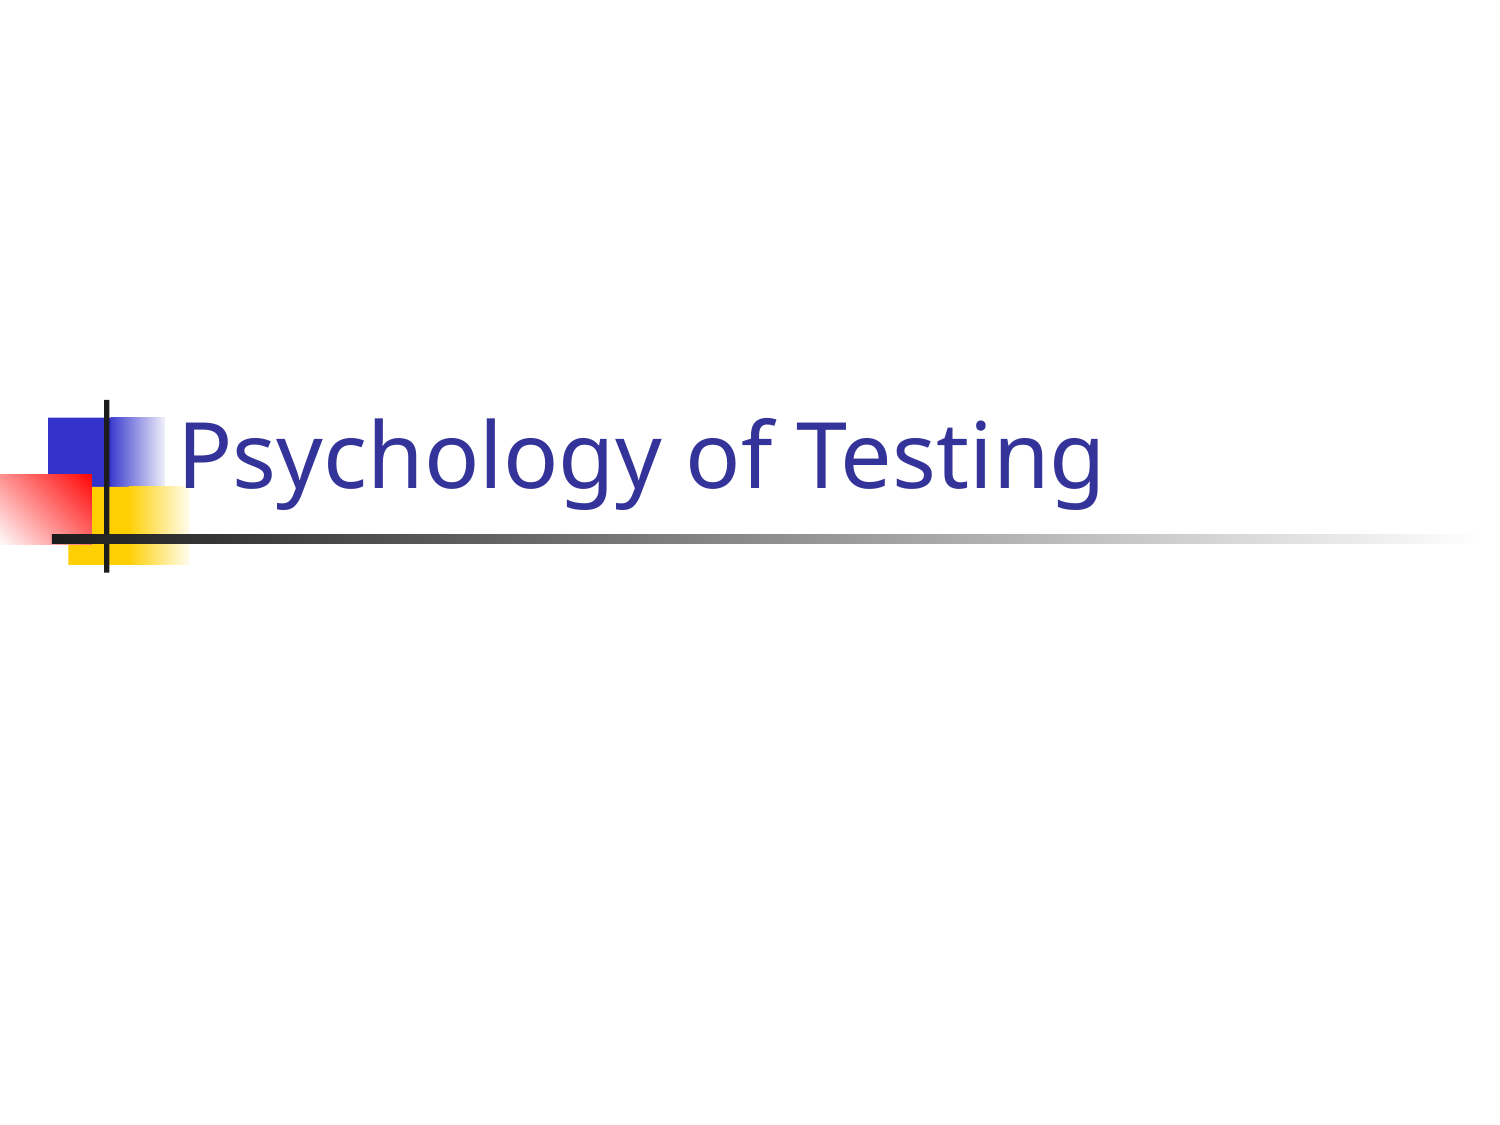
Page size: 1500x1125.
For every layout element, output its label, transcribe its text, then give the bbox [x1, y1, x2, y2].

title Psychology of Testing [162, 275, 1438, 515]
